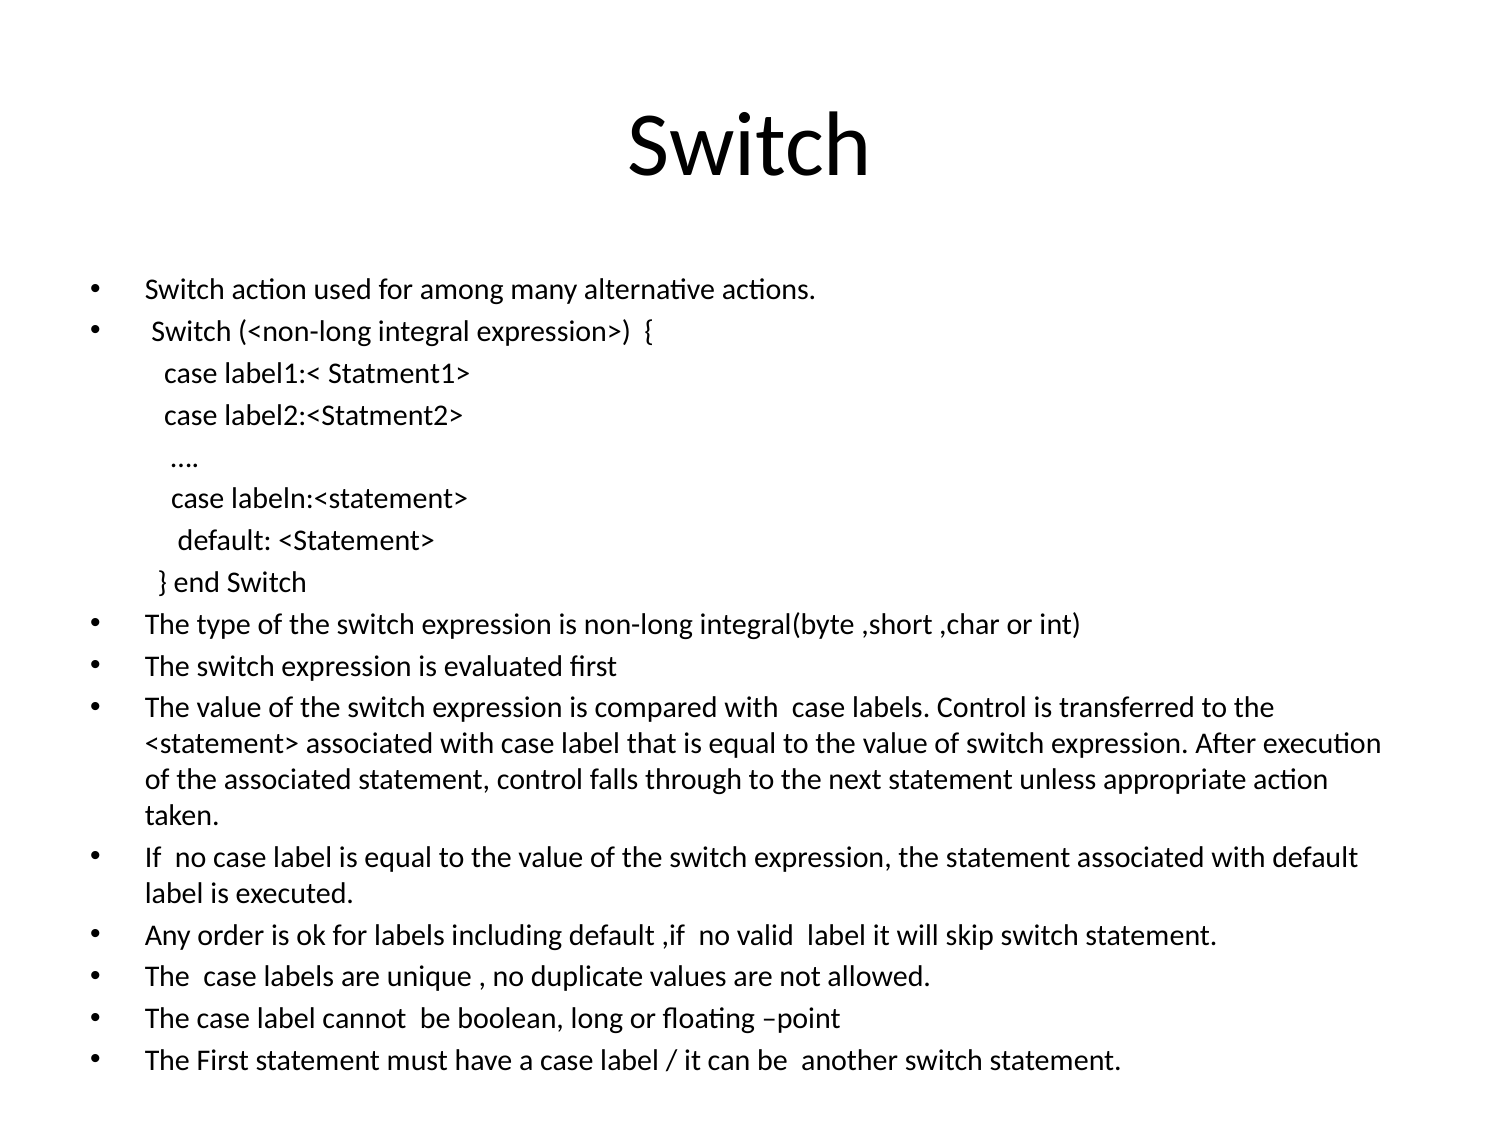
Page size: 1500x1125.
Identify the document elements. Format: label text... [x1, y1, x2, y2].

title Switch [75, 45, 1425, 233]
list Switch action used for among many alternative actions. Switch (<non-long integral expression>) { case label1:< Statment1> case label2:<Statment2> …. case labeln:<statement> default: <Statement> } end Switch The type of the switch expression is non-long integral(byte ,short ,char or int) The switch expression is evaluated first The value of the switch expression is compared with case labels. Control is transferred to the <statement> associated with case label that is equal to the value of switch expression. After execution of the associated statement, control falls through to the next statement unless appropriate action taken. If no case label is equal to the value of the switch expression, the statement associated with default label is executed. Any order is ok for labels including default ,if no valid label it will skip switch statement. The case labels are unique , no duplicate values are not allowed. The case label cannot be boolean, long or floating –point The First statement must have a case label / it can be another switch statement. [75, 262, 1425, 1088]
